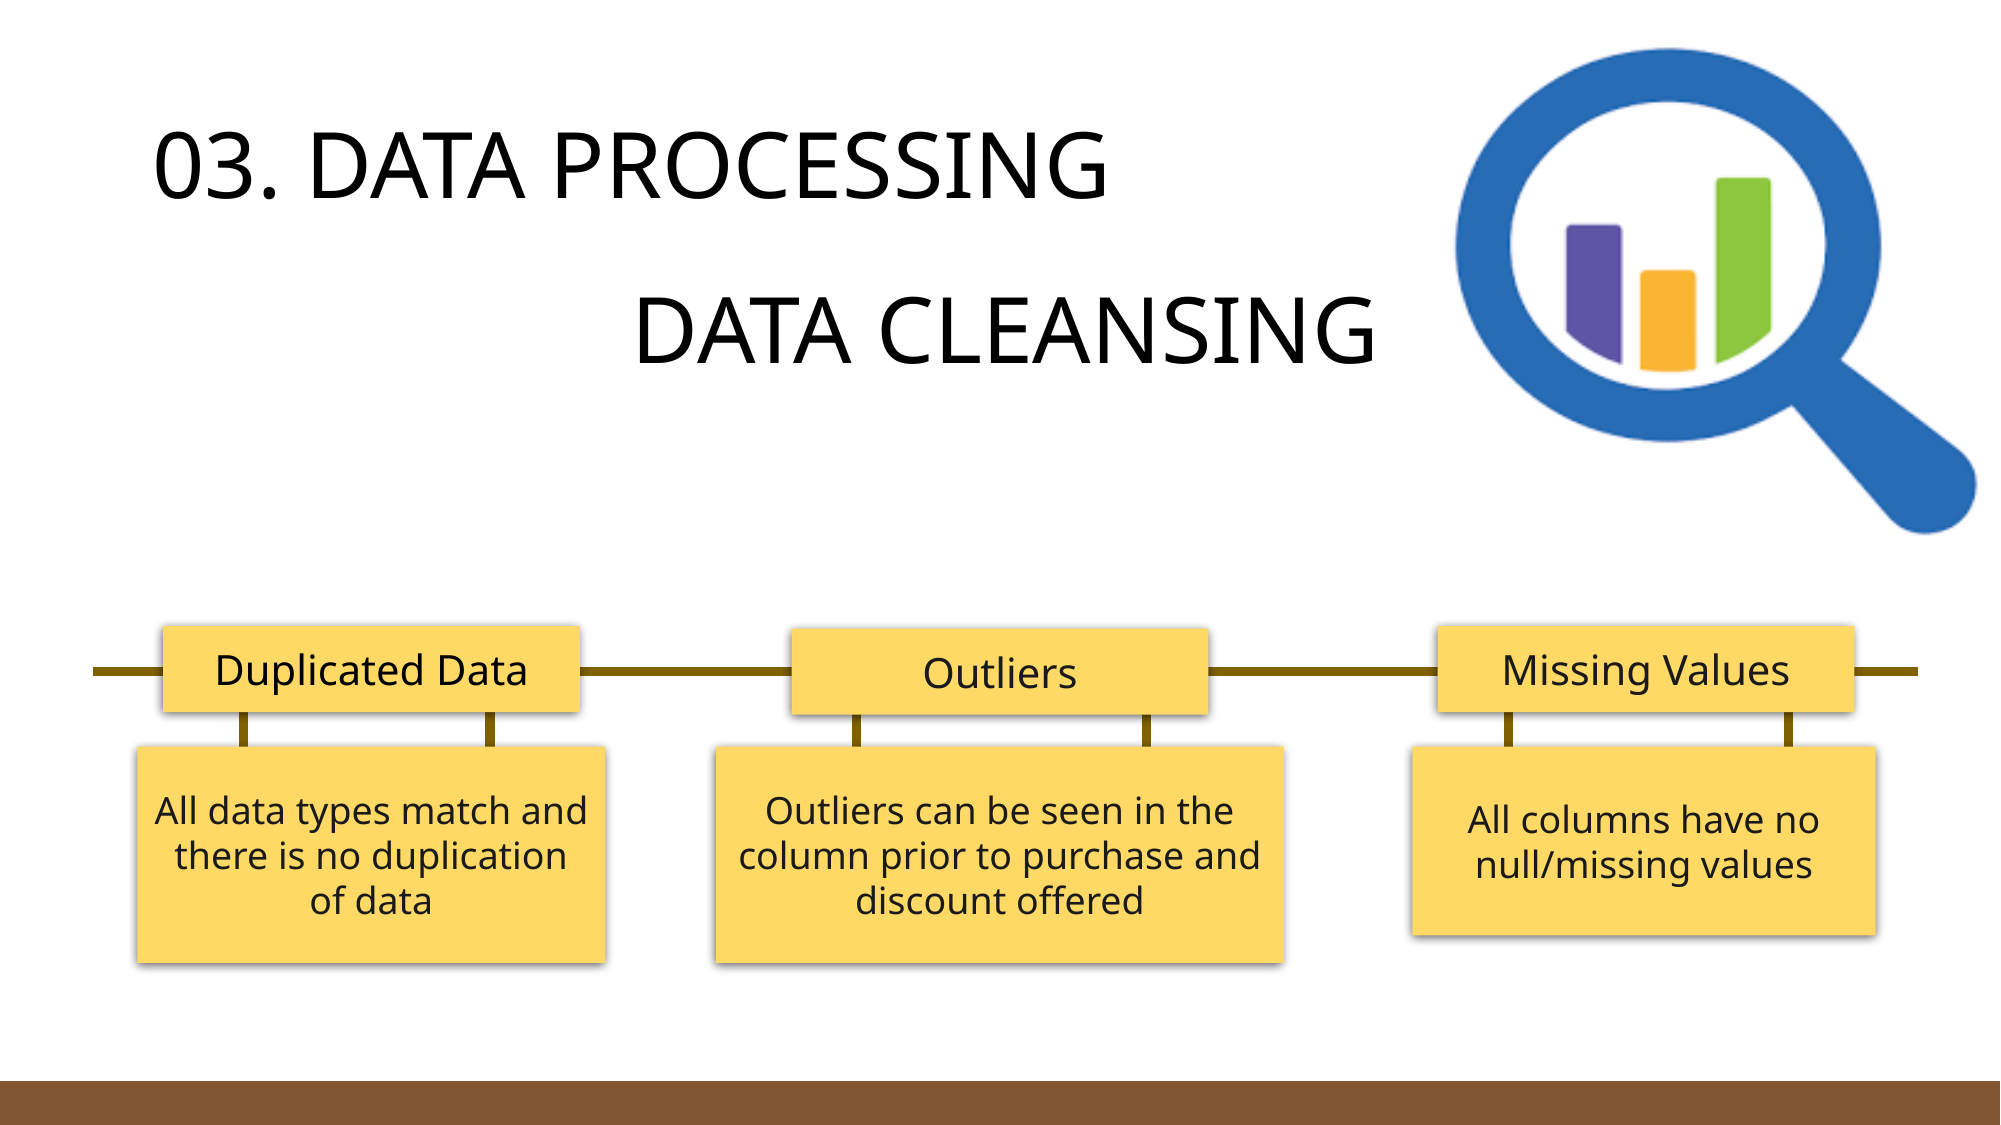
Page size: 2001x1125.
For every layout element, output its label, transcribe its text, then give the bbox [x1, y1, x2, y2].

text_box Missing Values [1437, 672, 1855, 713]
text_box All columns have no null/missing values [1412, 746, 1876, 936]
text_box Duplicated Data [163, 672, 580, 713]
text_box Outliers [791, 672, 1209, 715]
list DATA CLEANSING [0, 277, 2000, 1080]
text_box All data types match and there is no duplication of data [137, 746, 606, 963]
picture [1437, 32, 2000, 552]
text_box [0, 1080, 2000, 1125]
text_box Duplicated Data [163, 626, 580, 671]
title 03. DATA PROCESSING [137, 59, 1437, 277]
text_box Missing Values [1437, 626, 1855, 671]
text_box Outliers can be seen in the column prior to purchase and discount offered [716, 746, 1284, 963]
text_box Outliers [791, 628, 1209, 671]
